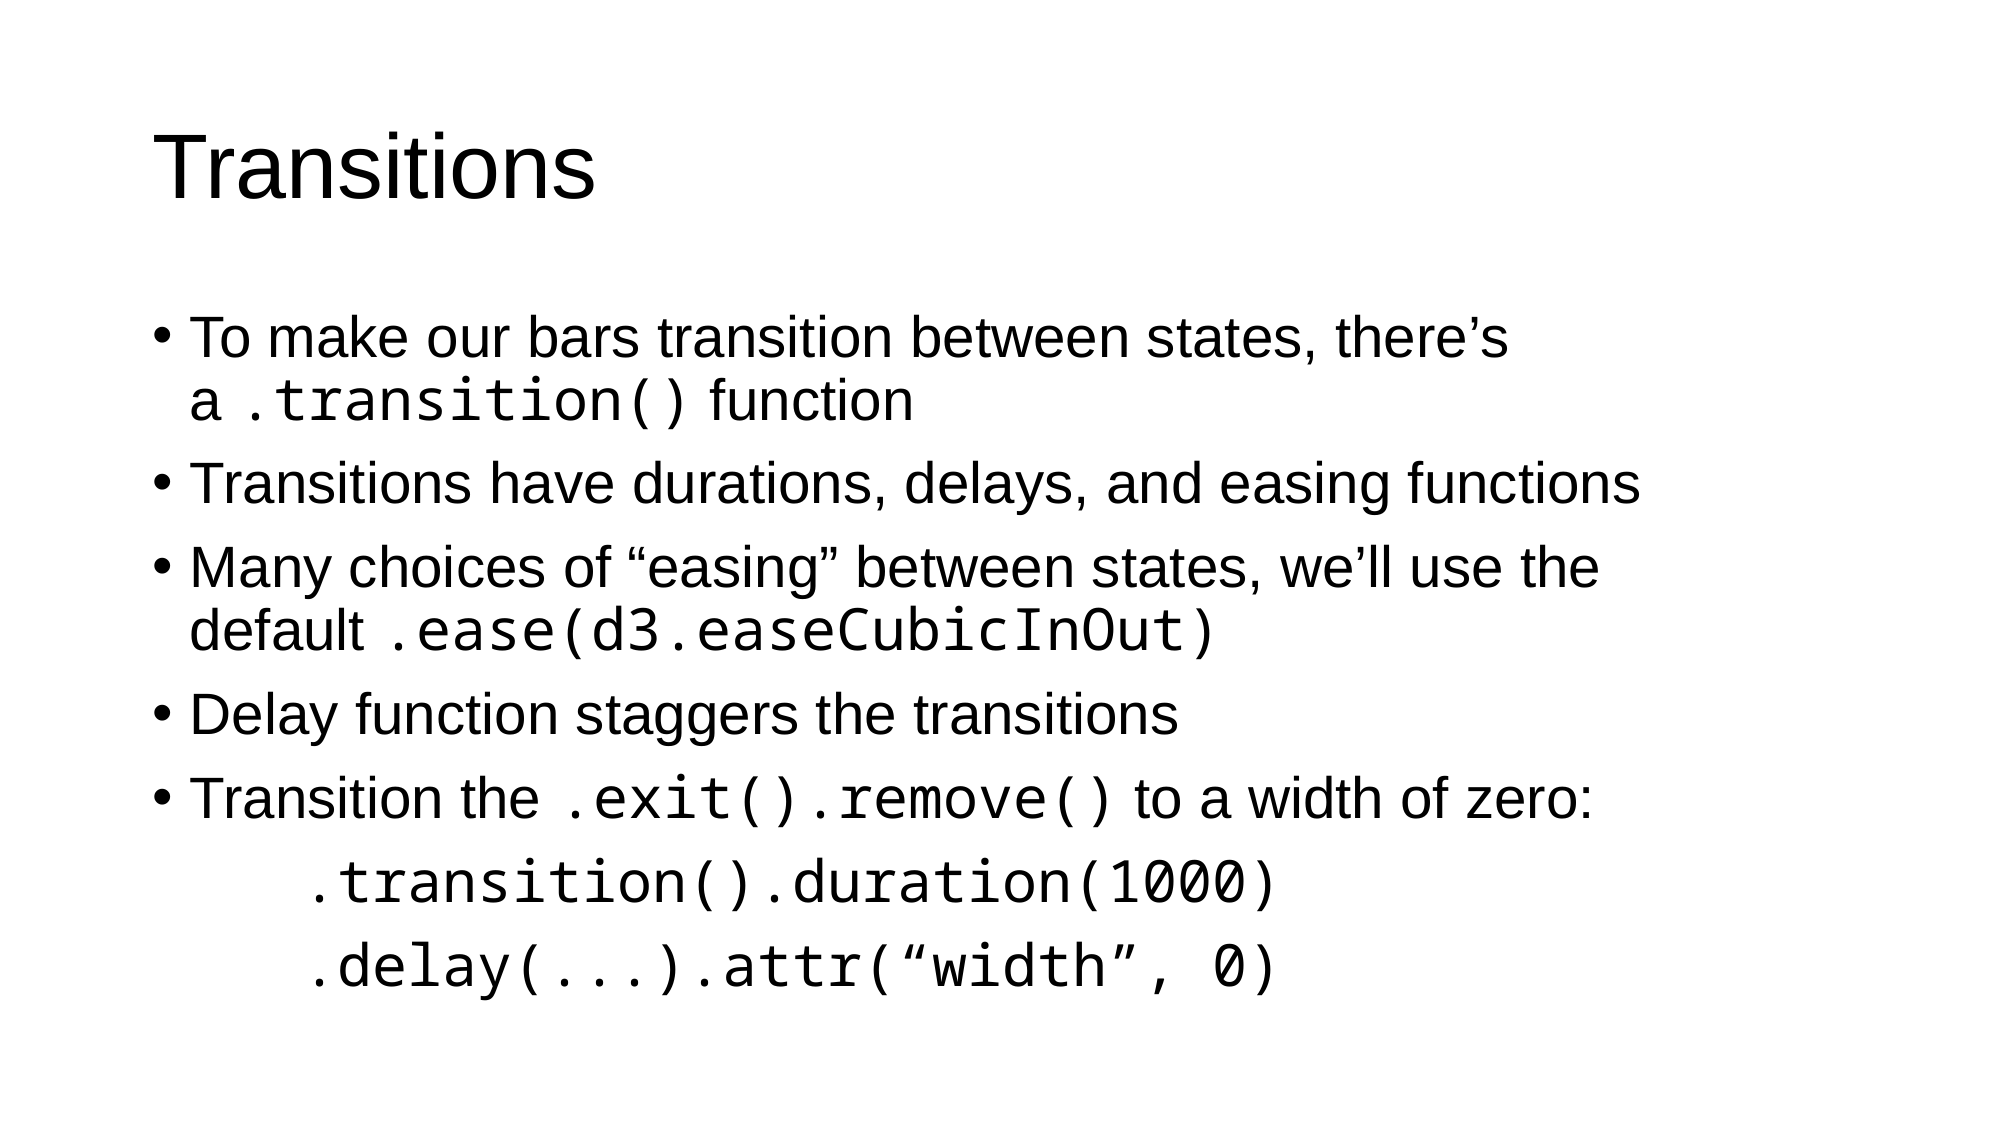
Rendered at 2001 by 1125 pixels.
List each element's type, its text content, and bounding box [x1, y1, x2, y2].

title Transitions [137, 59, 1863, 278]
list To make our bars transition between states, there’s a .transition() function Transitions have durations, delays, and easing functions Many choices of “easing” between states, we’ll use the default .ease(d3.easeCubicInOut) Delay function staggers the transitions Transition the .exit().remove() to a width of zero: .transition().duration(1000) .delay(...).attr(“width”, 0) [137, 299, 1863, 1014]
